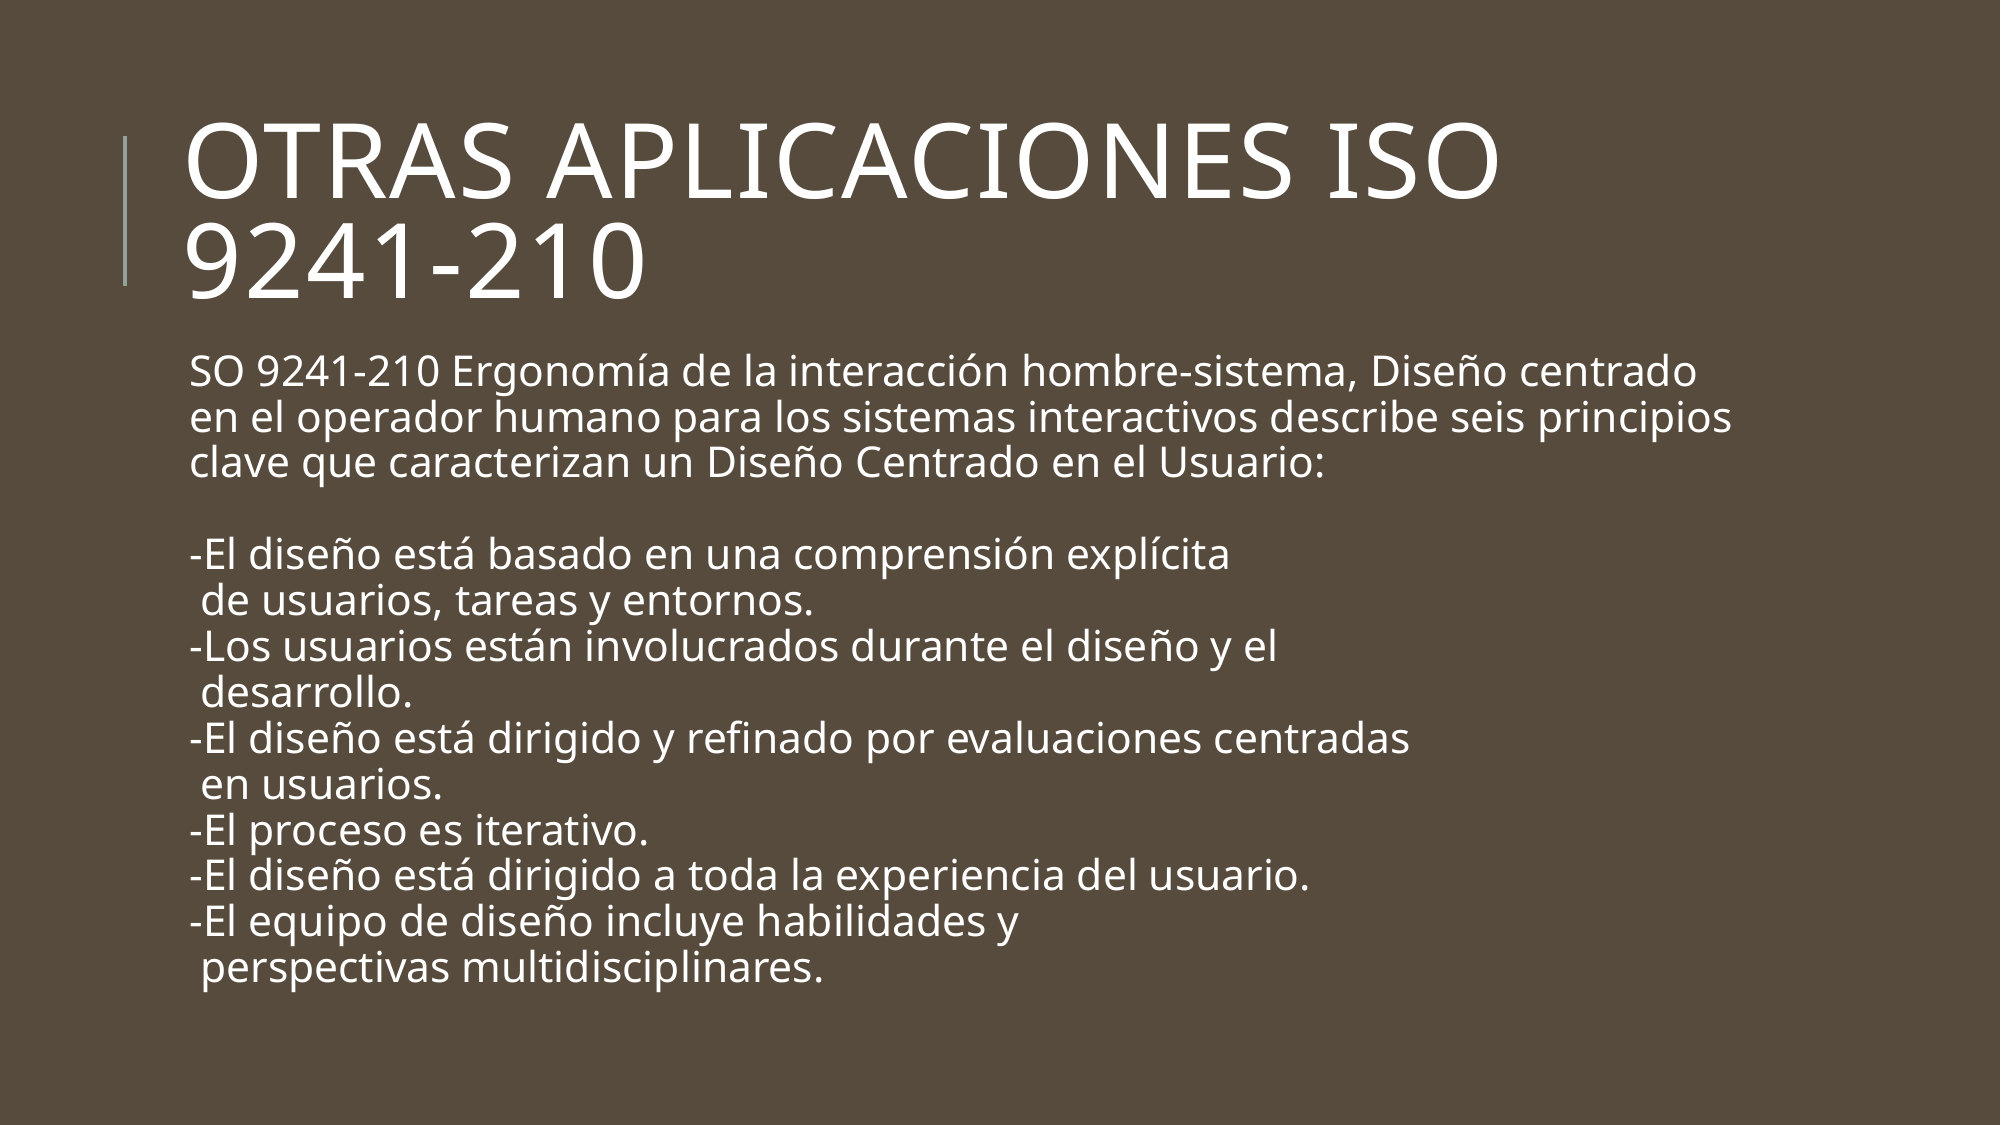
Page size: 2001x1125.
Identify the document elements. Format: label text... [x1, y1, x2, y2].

list SO 9241-210 Ergonomía de la interacción hombre-sistema, Diseño centrado en el operador humano para los sistemas interactivos describe seis principios clave que caracterizan un Diseño Centrado en el Usuario: -El diseño está basado en una comprensión explícita de usuarios, tareas y entornos. -Los usuarios están involucrados durante el diseño y el desarrollo. -El diseño está dirigido y refinado por evaluaciones centradas en usuarios. -El proceso es iterativo. -El diseño está dirigido a toda la experiencia del usuario. -El equipo de diseño incluye habilidades y perspectivas multidisciplinares. [168, 341, 1763, 1002]
title Otras aplicaciones ISO 9241-210 [168, 96, 1763, 341]
